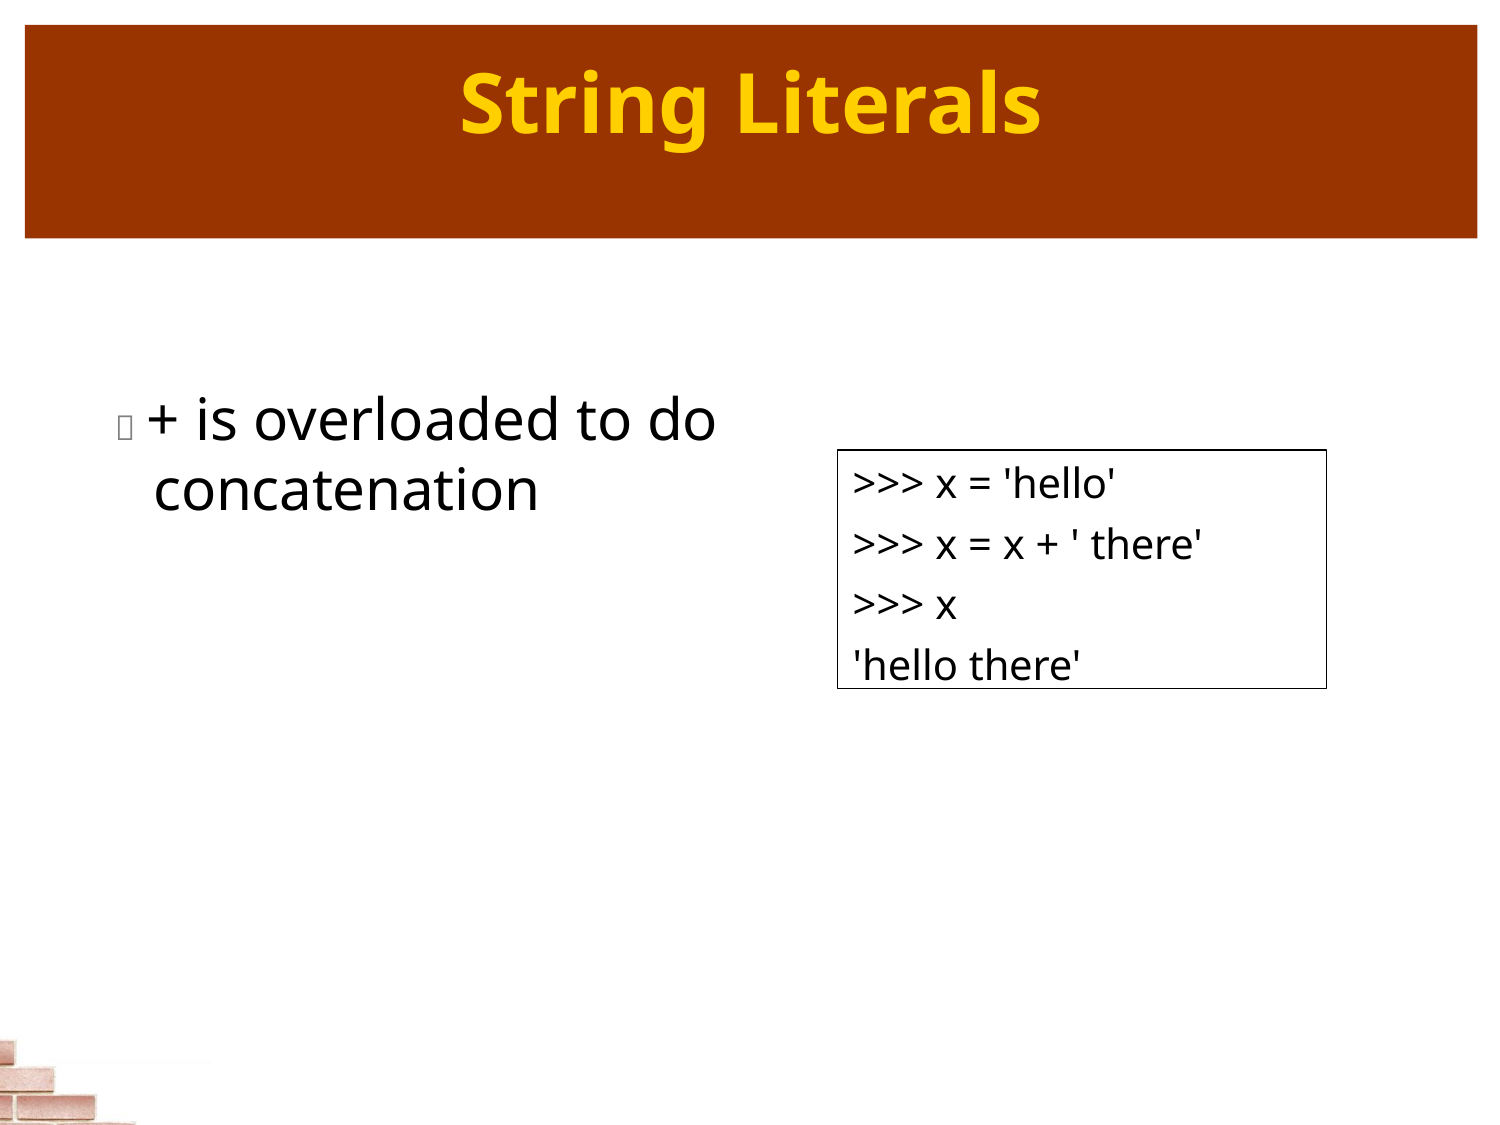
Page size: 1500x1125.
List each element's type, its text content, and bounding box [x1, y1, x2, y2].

text_box >>> x = 'hello' >>> x = x + ' there' >>> x 'hello there' [837, 450, 1327, 689]
text_box  + is overloaded to do concatenation [112, 380, 785, 523]
picture [0, 1036, 213, 1125]
title String Literals [24, 24, 1478, 239]
